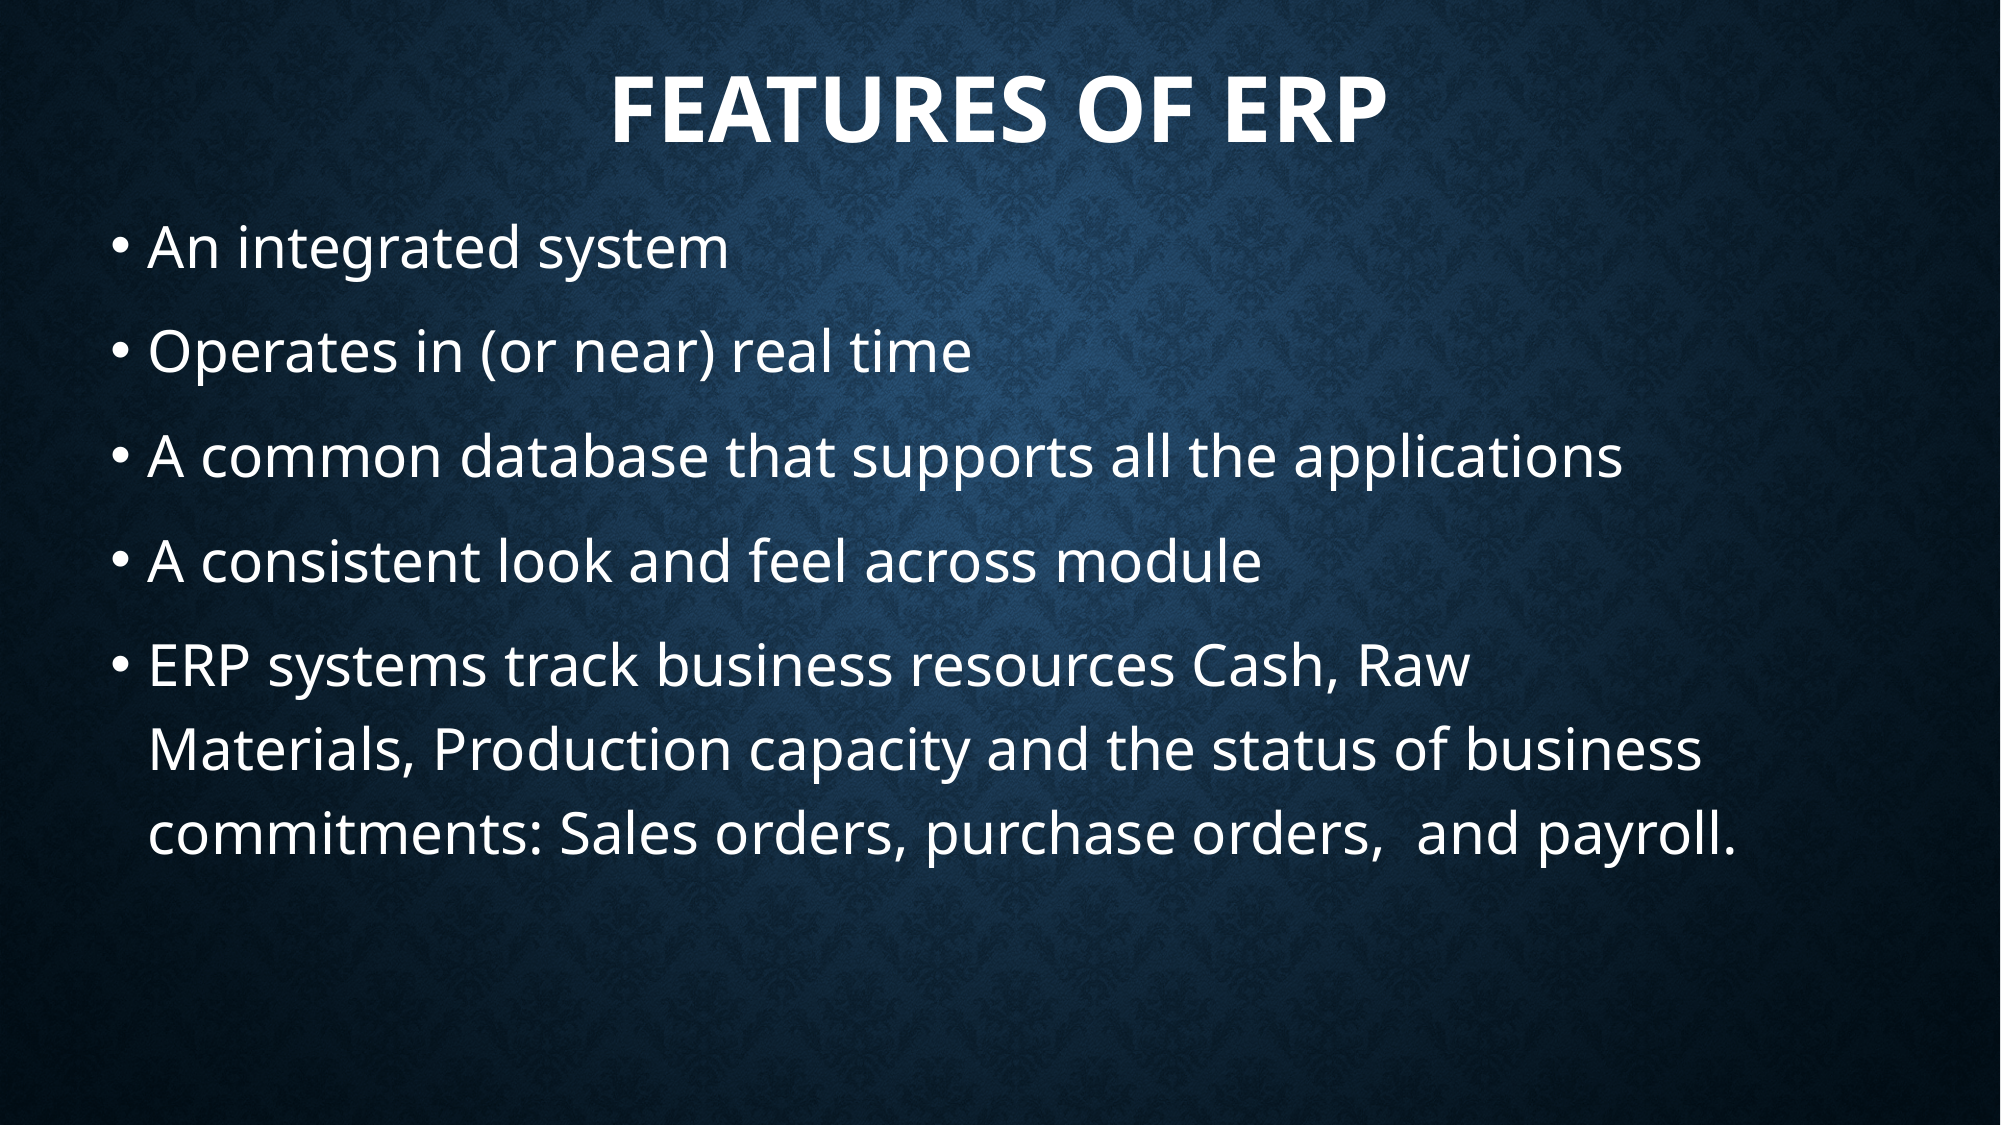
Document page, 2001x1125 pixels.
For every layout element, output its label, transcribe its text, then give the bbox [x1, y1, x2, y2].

title Features of erp [149, 15, 1849, 188]
list An integrated system Operates in (or near) real time A common database that supports all the applications A consistent look and feel across module ERP systems track business resources Cash, Raw Materials, Production capacity and the status of business commitments: Sales orders, purchase orders, and payroll. [95, 188, 1880, 1025]
